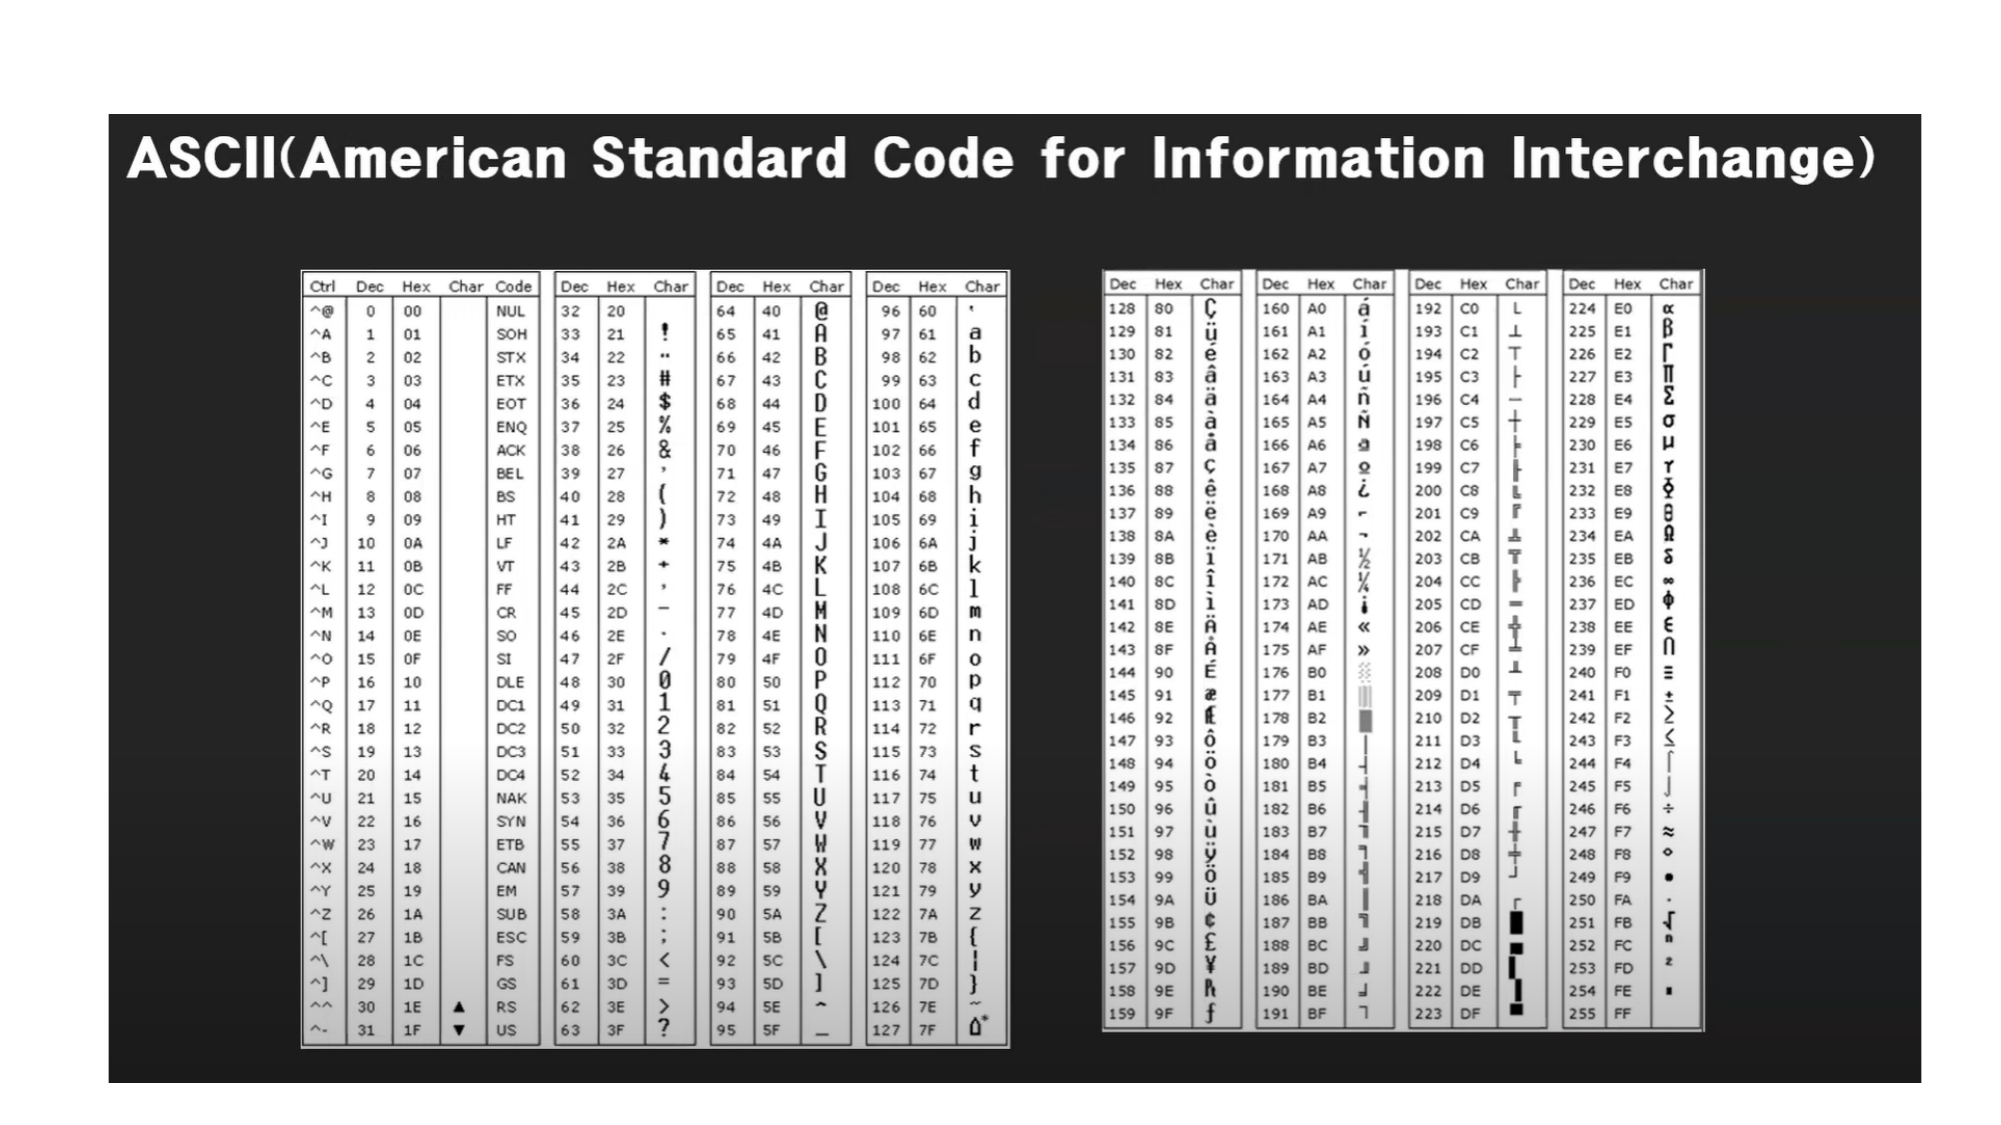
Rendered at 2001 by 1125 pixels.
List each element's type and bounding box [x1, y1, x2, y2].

picture [108, 114, 1922, 1083]
